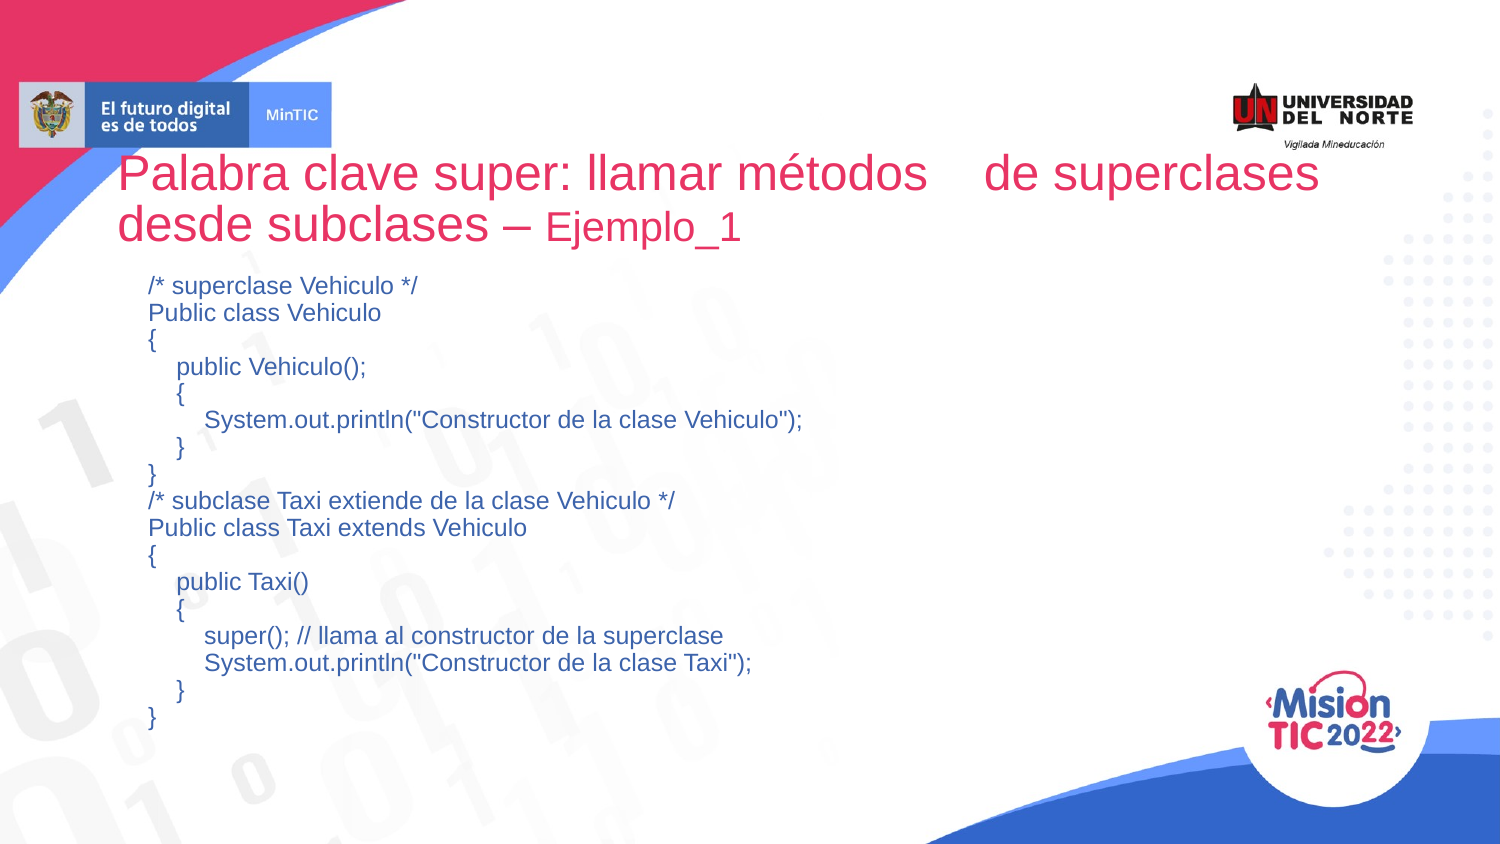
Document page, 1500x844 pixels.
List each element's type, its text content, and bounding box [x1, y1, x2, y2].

picture [0, 0, 1500, 844]
text_box Palabra clave super: llamar métodos de superclases desde subclases – Ejemplo_1 [106, 79, 1364, 258]
text_box /* superclase Vehiculo */ Public class Vehiculo { public Vehiculo(); { System.out.println("Constructor de la clase Vehiculo"); } } /* subclase Taxi extiende de la clase Vehiculo */ Public class Taxi extends Vehiculo { public Taxi() { super(); // llama al constructor de la superclase System.out.println("Constructor de la clase Taxi"); } } [148, 267, 1317, 754]
